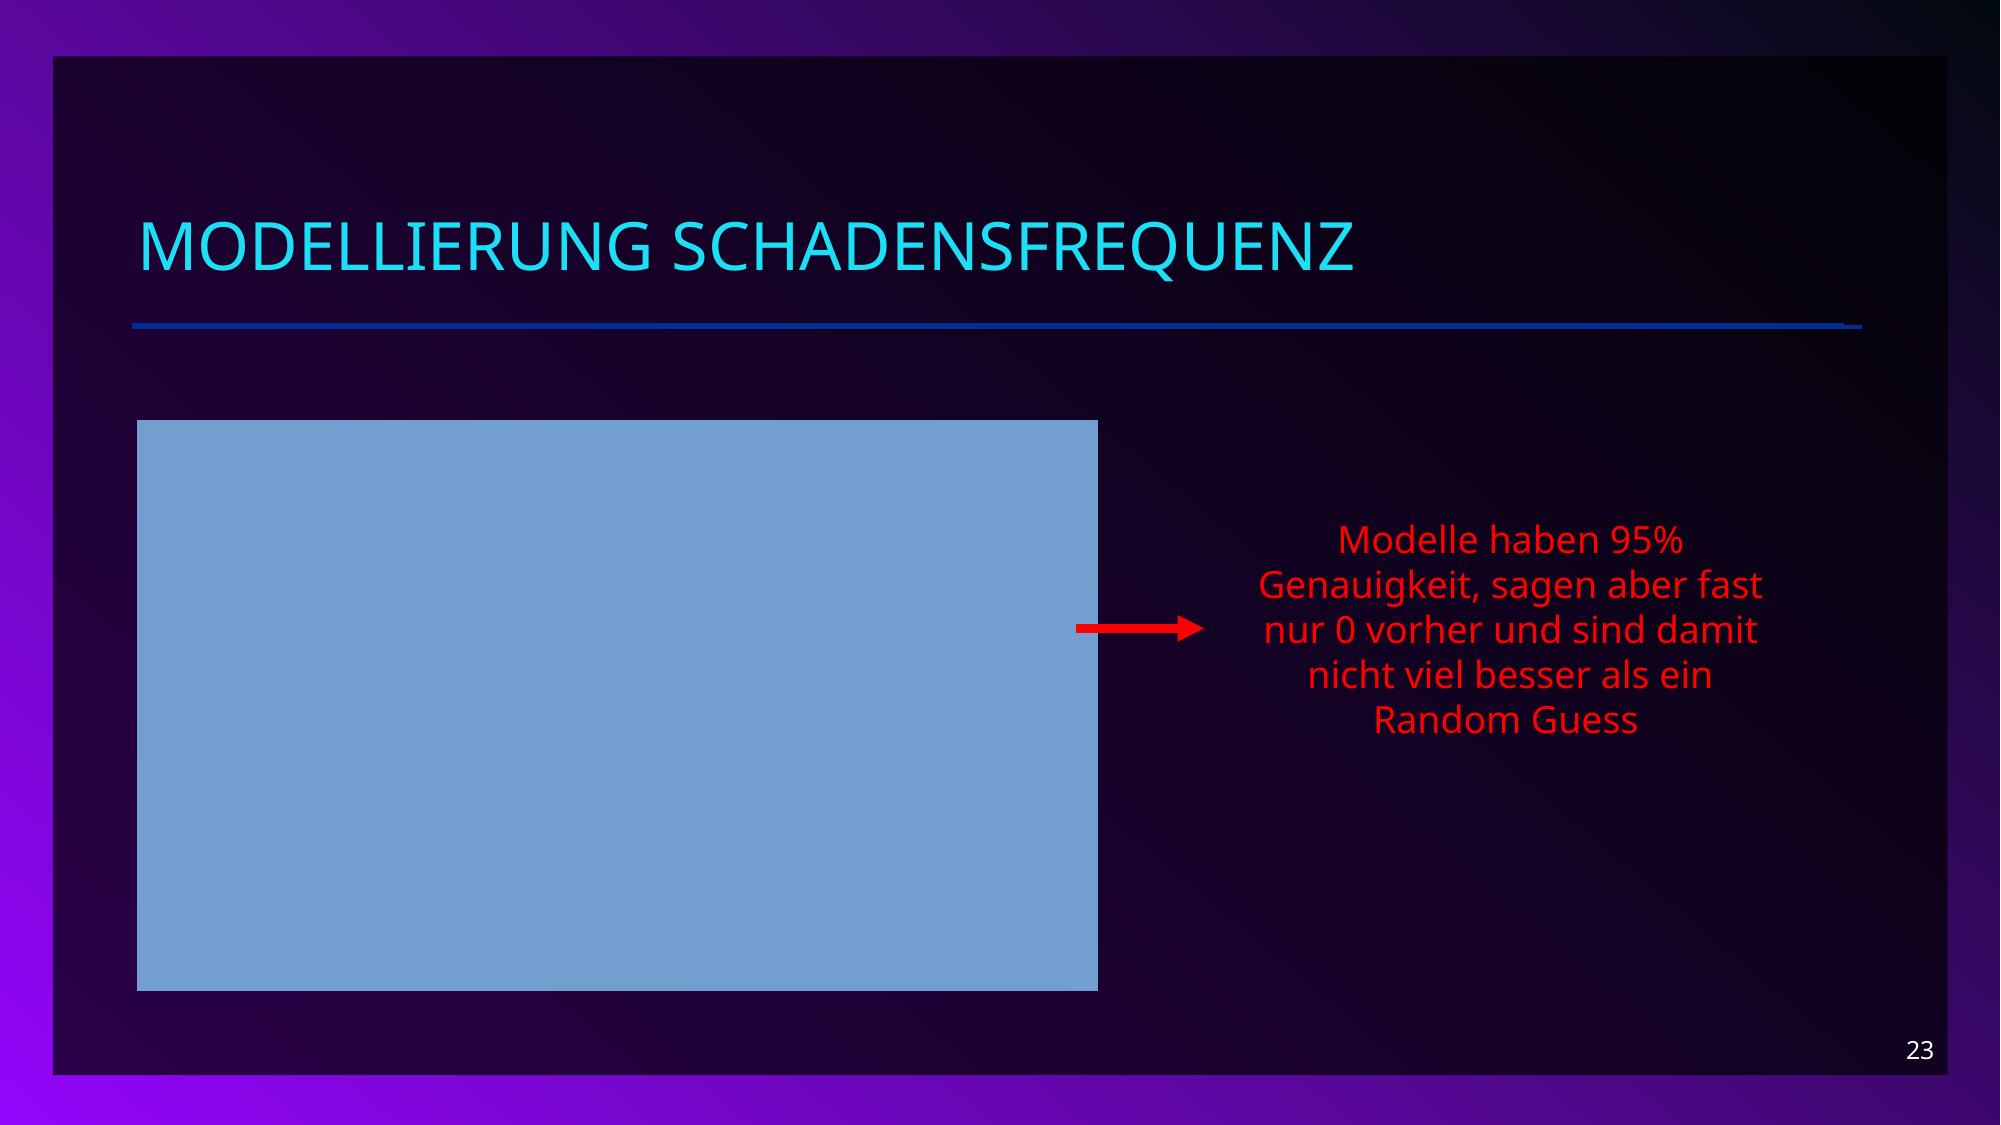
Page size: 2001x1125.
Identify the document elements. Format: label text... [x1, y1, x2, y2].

title Modellierung schadensfrequenz [137, 105, 1862, 293]
slide_number 23 [1499, 1021, 1950, 1082]
text_box Modelle haben 95% Genauigkeit, sagen aber fast nur 0 vorher und sind damit nicht viel besser als ein Random Guess [1226, 508, 1796, 749]
